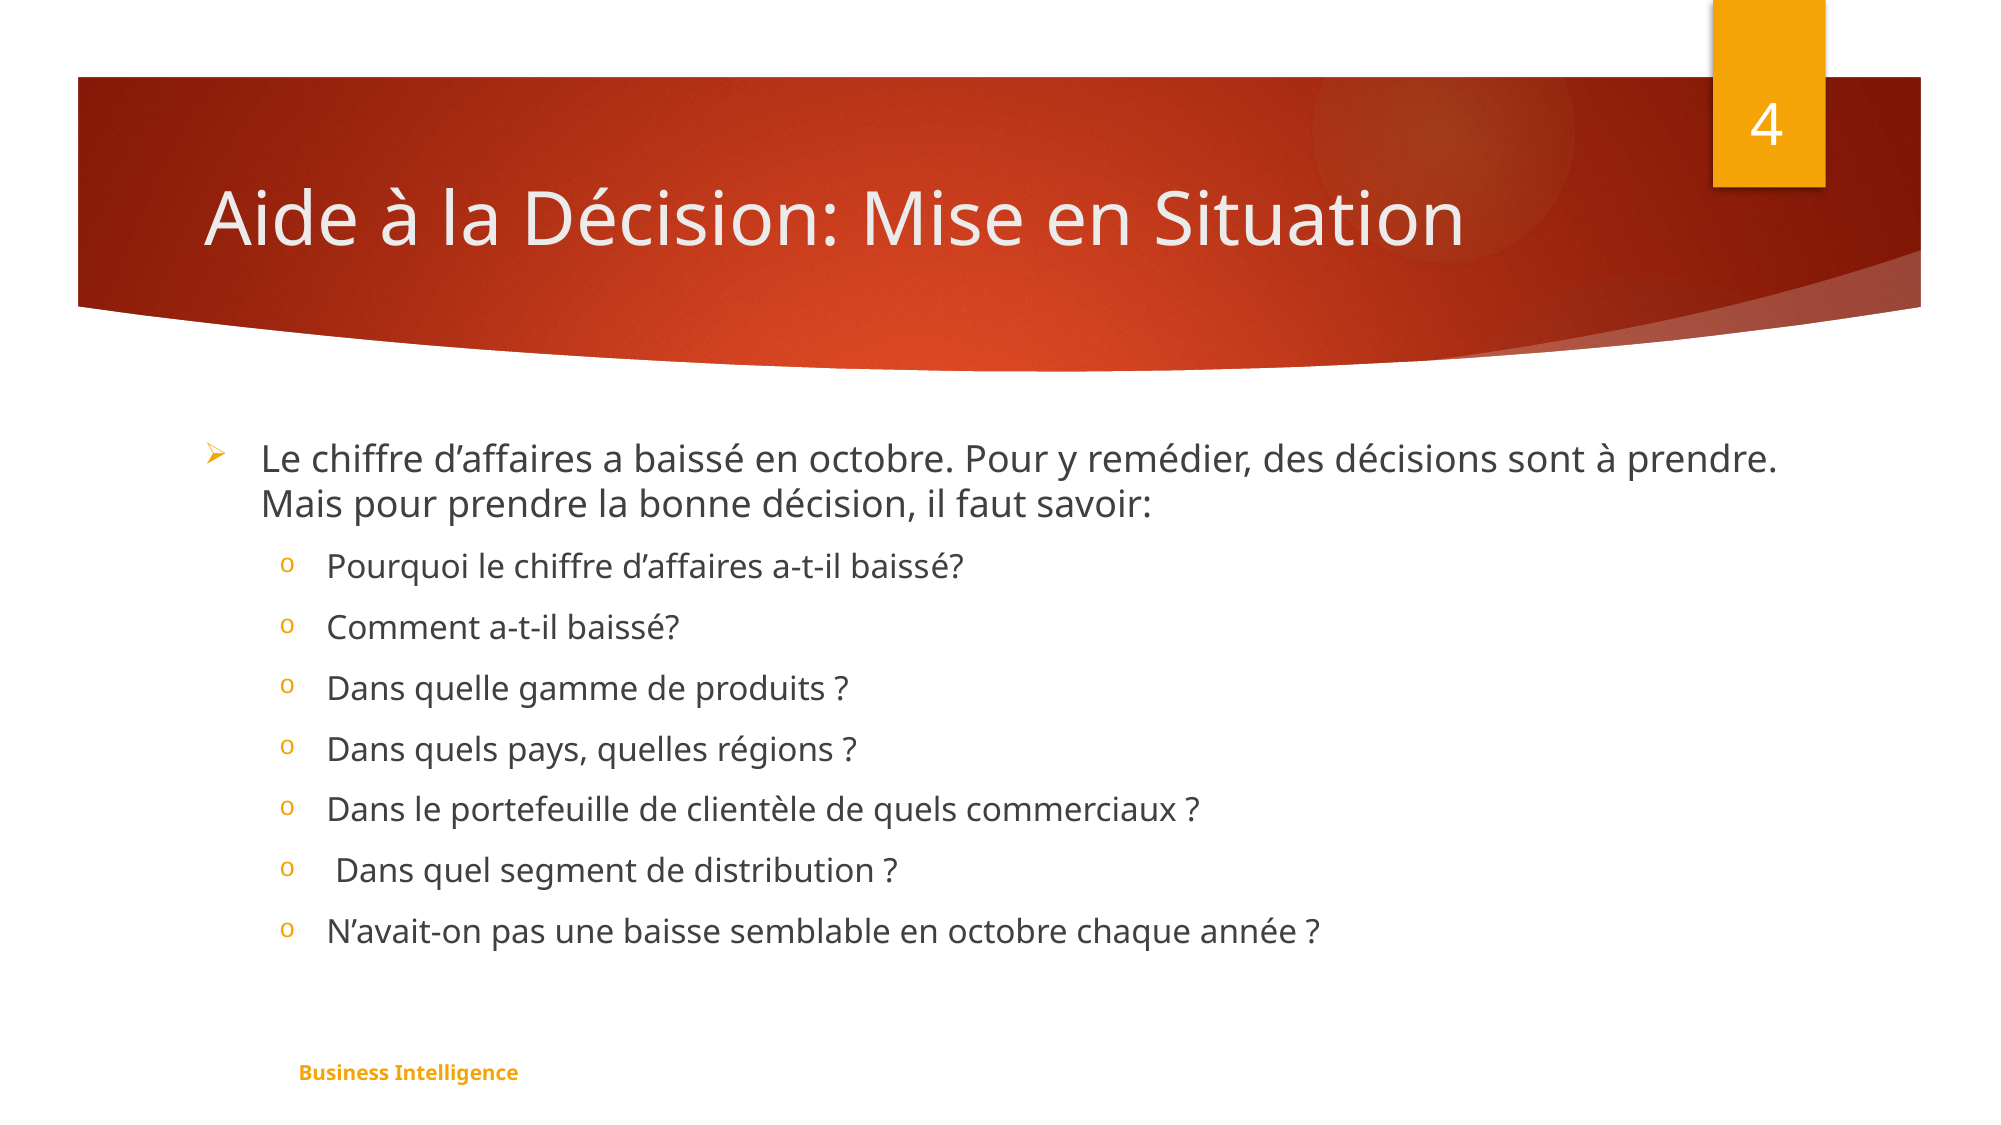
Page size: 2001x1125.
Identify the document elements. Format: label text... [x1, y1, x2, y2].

list Le chiffre d’affaires a baissé en octobre. Pour y remédier, des décisions sont à prendre. Mais pour prendre la bonne décision, il faut savoir: Pourquoi le chiffre d’affaires a-t-il baissé? Comment a-t-il baissé? Dans quelle gamme de produits ? Dans quels pays, quelles régions ? Dans le portefeuille de clientèle de quels commerciaux ? Dans quel segment de distribution ? N’avait-on pas une baisse semblable en octobre chaque année ? [189, 427, 1827, 988]
title Aide à la Décision: Mise en Situation [189, 155, 1627, 275]
slide_number 4 [1698, 48, 1836, 175]
footer Business Intelligence [92, 1048, 726, 1099]
